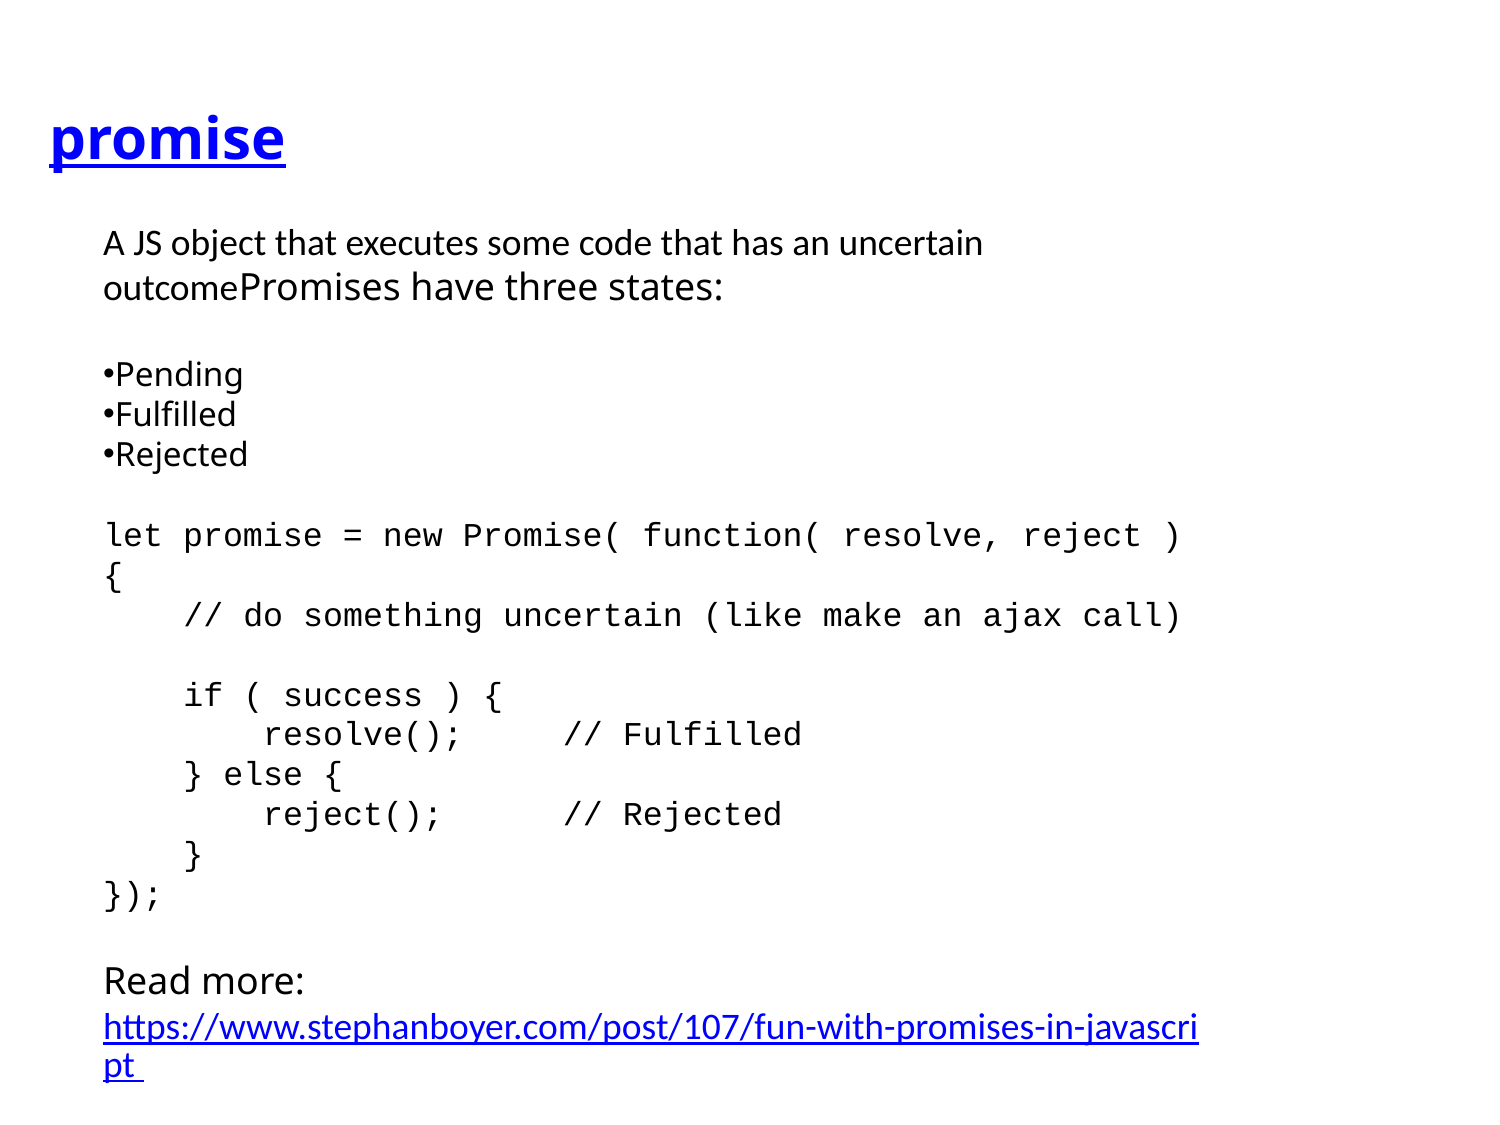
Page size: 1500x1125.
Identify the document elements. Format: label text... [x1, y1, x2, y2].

text_box A JS object that executes some code that has an uncertain outcomePromises have three states: Pending Fulfilled Rejected let promise = new Promise( function( resolve, reject ) { // do something uncertain (like make an ajax call) if ( success ) { resolve(); // Fulfilled } else { reject(); // Rejected } }); Read more: https://www.stephanboyer.com/post/107/fun-with-promises-in-javascript [88, 210, 1217, 1100]
title promise [34, 46, 1157, 235]
